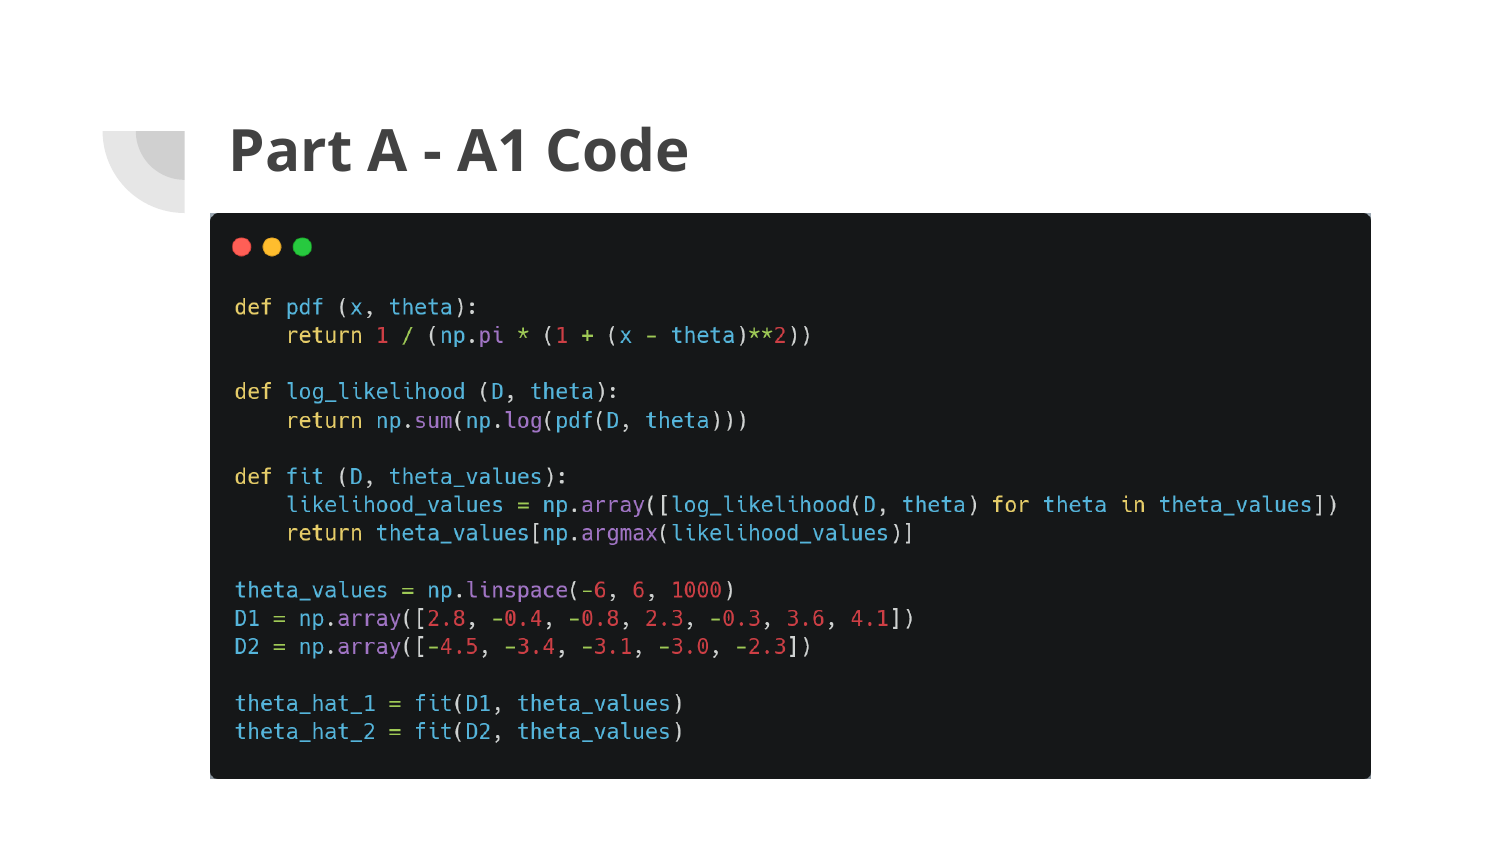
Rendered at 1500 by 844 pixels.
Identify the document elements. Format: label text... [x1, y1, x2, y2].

picture [209, 212, 1372, 780]
title Part A - A1 Code [213, 98, 1368, 211]
